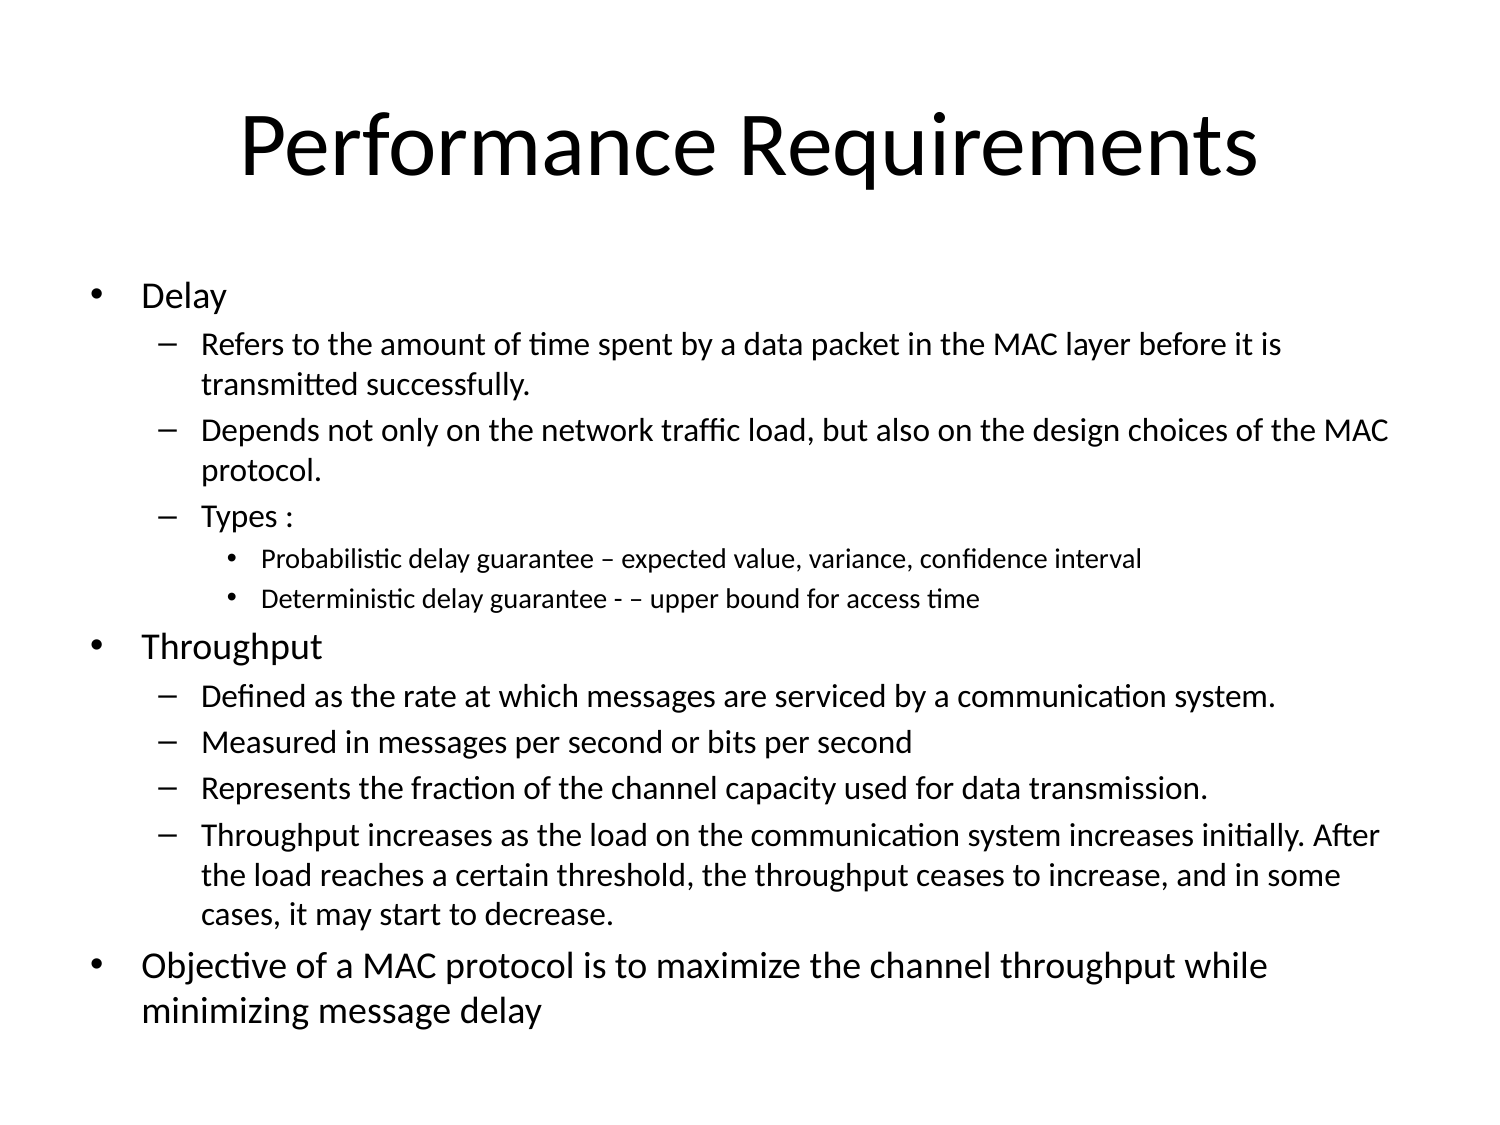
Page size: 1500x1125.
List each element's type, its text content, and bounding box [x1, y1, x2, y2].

list Delay Refers to the amount of time spent by a data packet in the MAC layer before it is transmitted successfully. Depends not only on the network trafﬁc load, but also on the design choices of the MAC protocol. Types : Probabilistic delay guarantee – expected value, variance, confidence interval Deterministic delay guarantee - – upper bound for access time Throughput Deﬁned as the rate at which messages are serviced by a communication system. Measured in messages per second or bits per second Represents the fraction of the channel capacity used for data transmission. Throughput increases as the load on the communication system increases initially. After the load reaches a certain threshold, the throughput ceases to increase, and in some cases, it may start to decrease. Objective of a MAC protocol is to maximize the channel throughput while minimizing message delay [75, 262, 1425, 1050]
title Performance Requirements [75, 45, 1425, 233]
